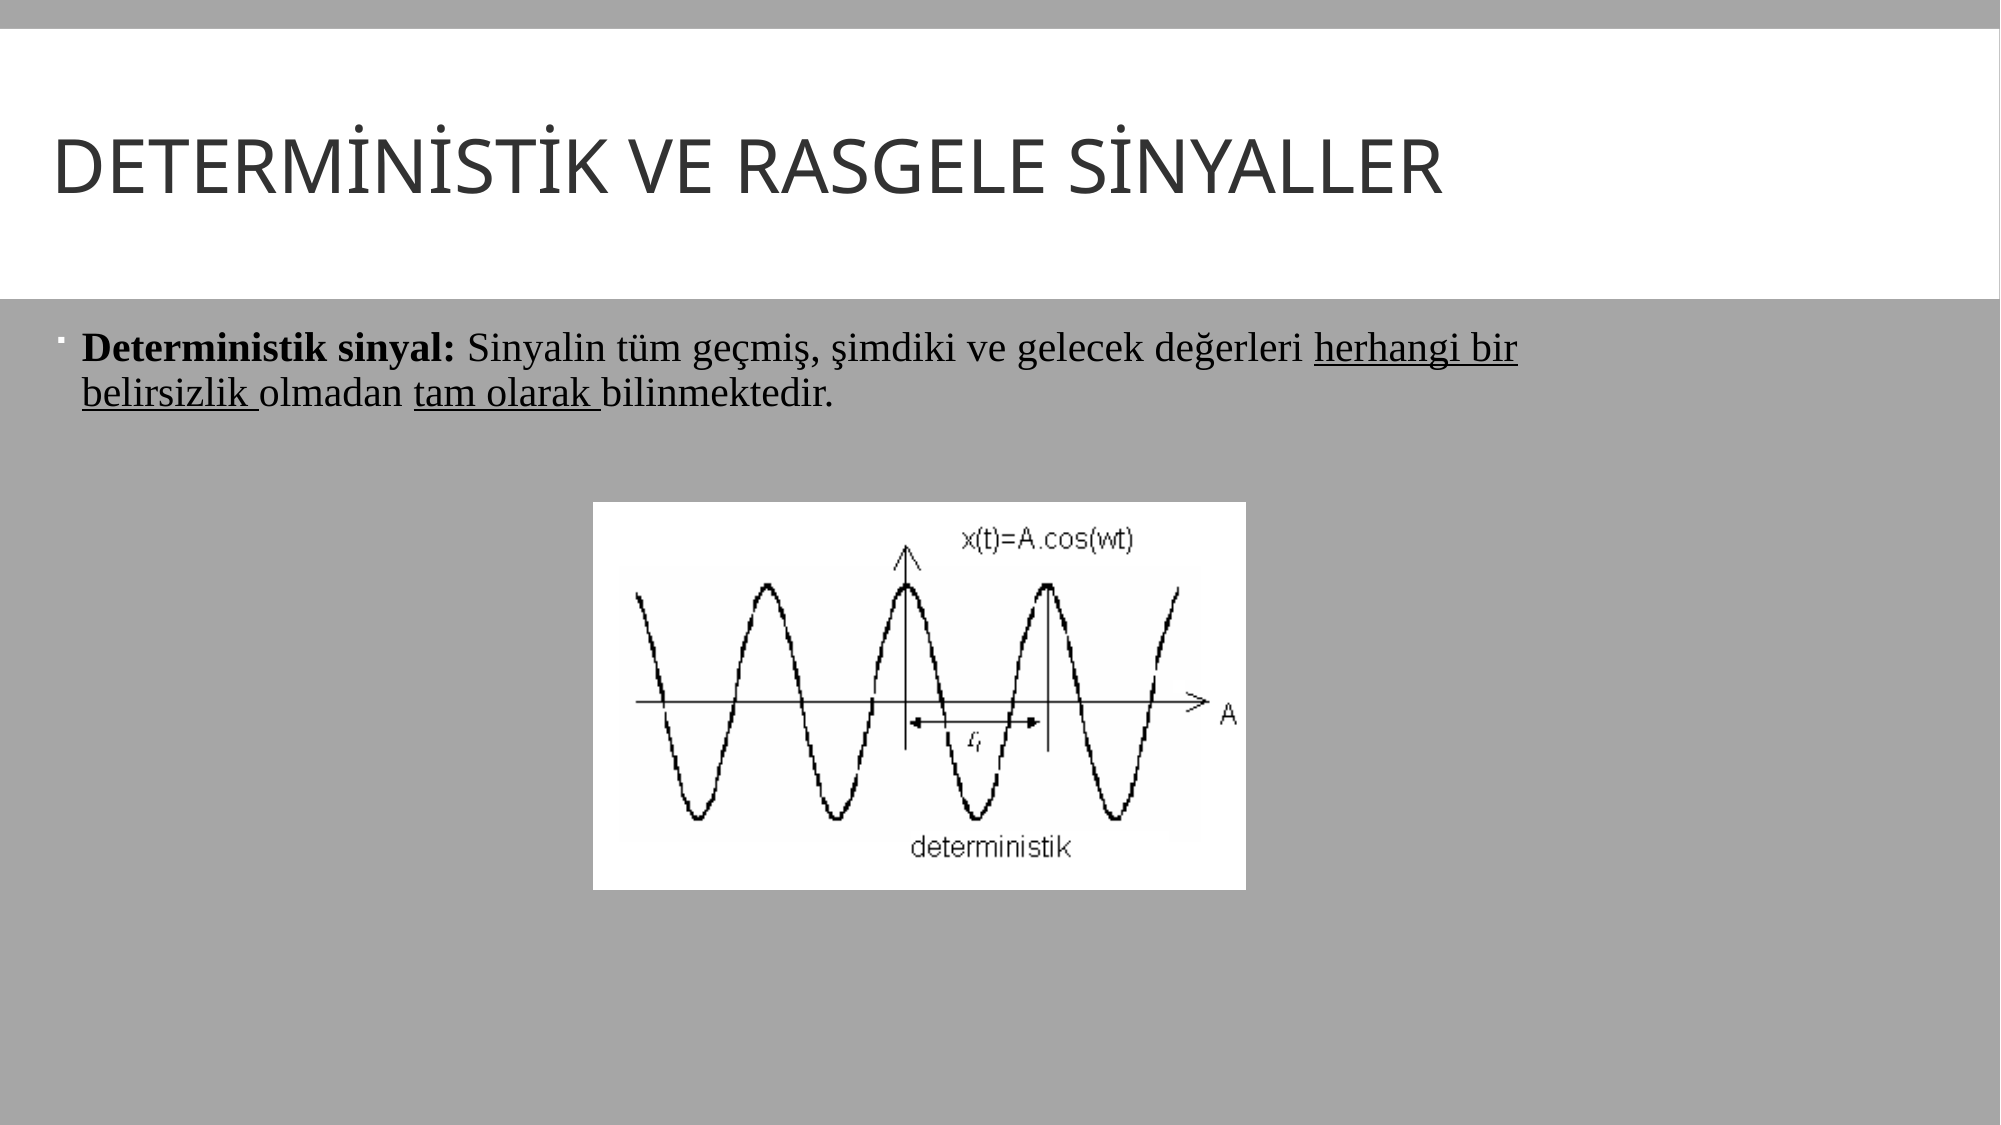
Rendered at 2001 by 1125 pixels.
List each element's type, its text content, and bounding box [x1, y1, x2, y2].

list Deterministik sinyal: Sinyalin tüm geçmiş, şimdiki ve gelecek değerleri herhangi bir belirsizlik olmadan tam olarak bilinmektedir. [36, 318, 1642, 478]
picture [592, 501, 1247, 890]
title Deterministik ve rasgele SİNYALLER [36, 46, 1803, 295]
